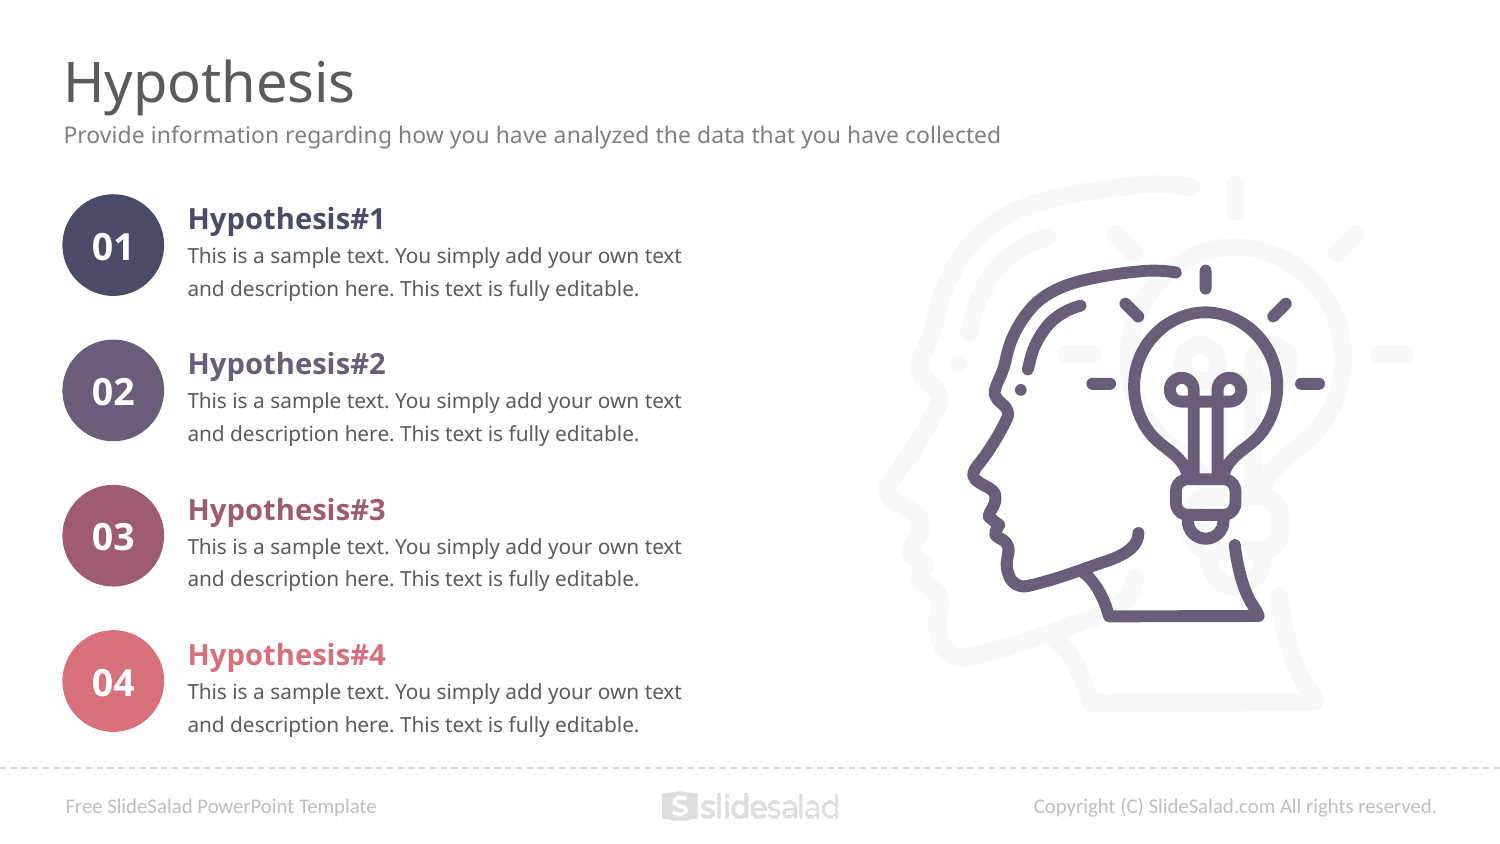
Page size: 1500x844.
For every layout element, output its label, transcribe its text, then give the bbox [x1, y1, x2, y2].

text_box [876, 174, 1415, 712]
title Hypothesis [63, 46, 1437, 114]
text_box 01 [62, 194, 165, 296]
text_box Hypothesis#1 This is a sample text. You simply add your own text and description here. This text is fully editable. [187, 189, 688, 301]
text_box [966, 264, 1326, 623]
picture [662, 791, 838, 823]
text_box 04 [62, 630, 165, 732]
text_box Hypothesis#3 This is a sample text. You simply add your own text and description here. This text is fully editable. [187, 480, 688, 591]
text_box Hypothesis#2 This is a sample text. You simply add your own text and description here. This text is fully editable. [187, 335, 688, 446]
list Provide information regarding how you have analyzed the data that you have collected [63, 119, 1437, 149]
text_box 03 [62, 484, 165, 587]
text_box 02 [62, 339, 165, 442]
text_box Hypothesis#4 This is a sample text. You simply add your own text and description here. This text is fully editable. [187, 625, 688, 737]
